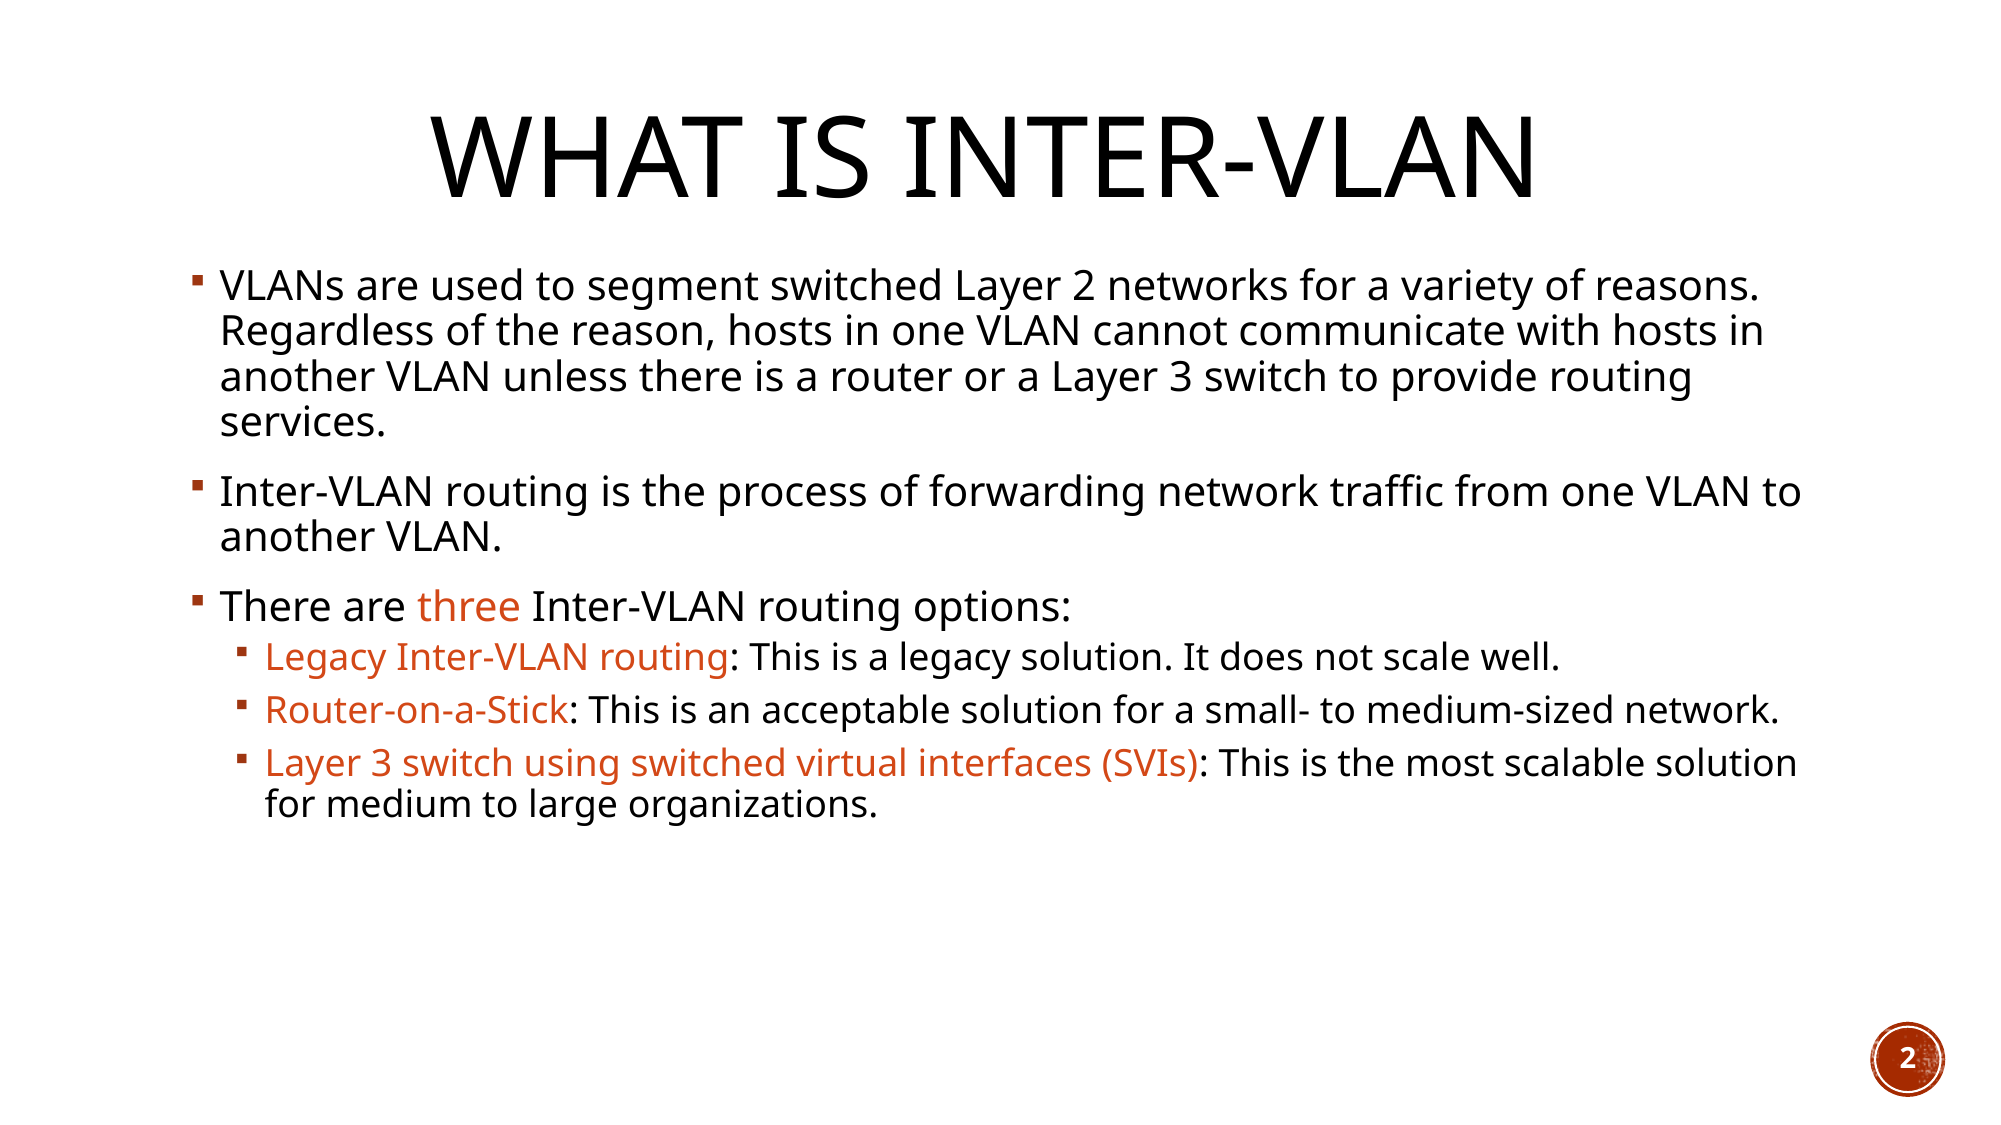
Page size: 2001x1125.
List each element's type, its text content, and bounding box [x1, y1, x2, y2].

list VLANs are used to segment switched Layer 2 networks for a variety of reasons. Regardless of the reason, hosts in one VLAN cannot communicate with hosts in another VLAN unless there is a router or a Layer 3 switch to provide routing services. Inter-VLAN routing is the process of forwarding network traffic from one VLAN to another VLAN. There are three Inter-VLAN routing options: Legacy Inter-VLAN routing: This is a legacy solution. It does not scale well. Router-on-a-Stick: This is an acceptable solution for a small- to medium-sized network. Layer 3 switch using switched virtual interfaces (SVIs): This is the most scalable solution for medium to large organizations. [174, 257, 1825, 956]
title What is inter-VLAN [175, 79, 1826, 243]
slide_number 2 [1855, 1028, 1961, 1089]
